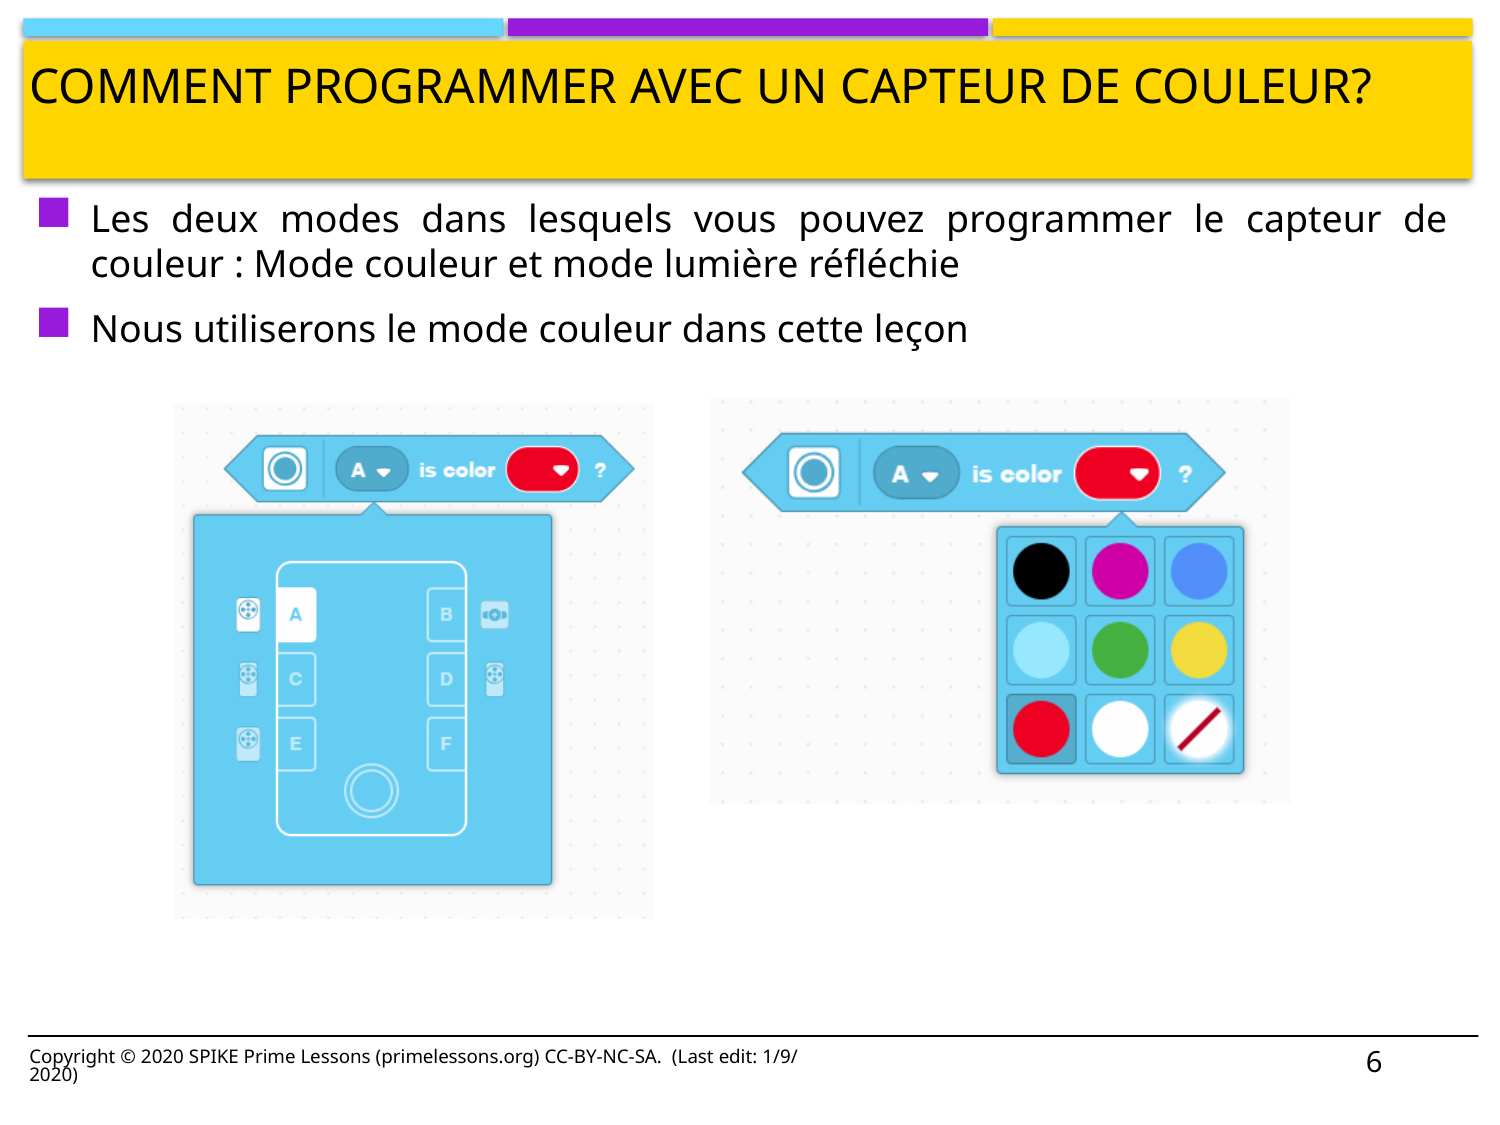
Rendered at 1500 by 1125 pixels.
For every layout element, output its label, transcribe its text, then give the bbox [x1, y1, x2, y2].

picture [173, 402, 655, 919]
footer Copyright © 2020 SPIKE Prime Lessons (primelessons.org) CC-BY-NC-SA. (Last edit: 1/9/2020) [14, 1036, 814, 1097]
slide_number 6 [1351, 1036, 1478, 1097]
list Les deux modes dans lesquels vous pouvez programmer le capteur de couleur : Mode couleur et mode lumière réfléchie Nous utiliserons le mode couleur dans cette leçon [25, 187, 1464, 1021]
title Comment programmer avec un capteur de couleur? [14, 48, 1478, 172]
picture [709, 397, 1291, 804]
